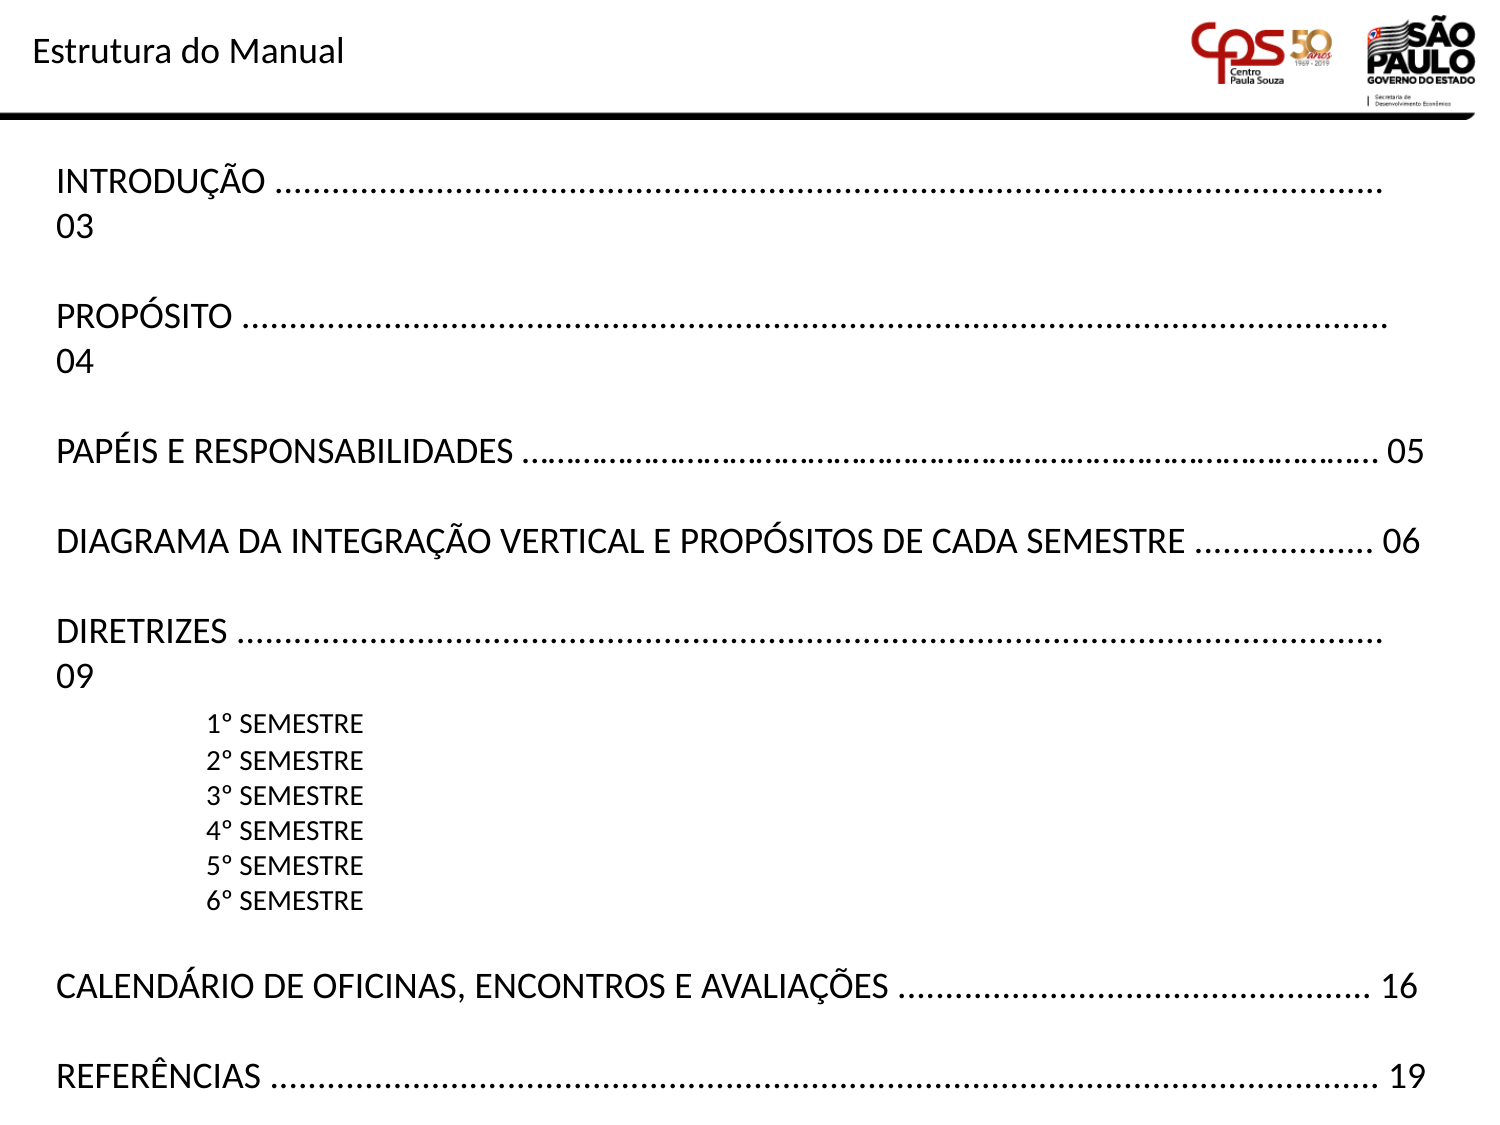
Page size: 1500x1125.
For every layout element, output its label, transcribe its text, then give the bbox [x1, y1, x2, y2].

text_box Estrutura do Manual [17, 19, 1152, 79]
picture [0, 0, 1500, 120]
text_box INTRODUÇÃO ..................................................................................................................... 03 PROPÓSITO ......................................................................................................................... 04 PAPÉIS E RESPONSABILIDADES ……………………………………………………………………………………… 05 DIAGRAMA DA INTEGRAÇÃO VERTICAL E PROPÓSITOS DE CADA SEMESTRE ................... 06 DIRETRIZES ......................................................................................................................... 09 1º SEMESTRE 2º SEMESTRE 3º SEMESTRE 4º SEMESTRE 5º SEMESTRE 6º SEMESTRE CALENDÁRIO DE OFICINAS, ENCONTROS E AVALIAÇÕES .................................................. 16 REFERÊNCIAS ..................................................................................................................... 19 [41, 148, 1447, 1104]
